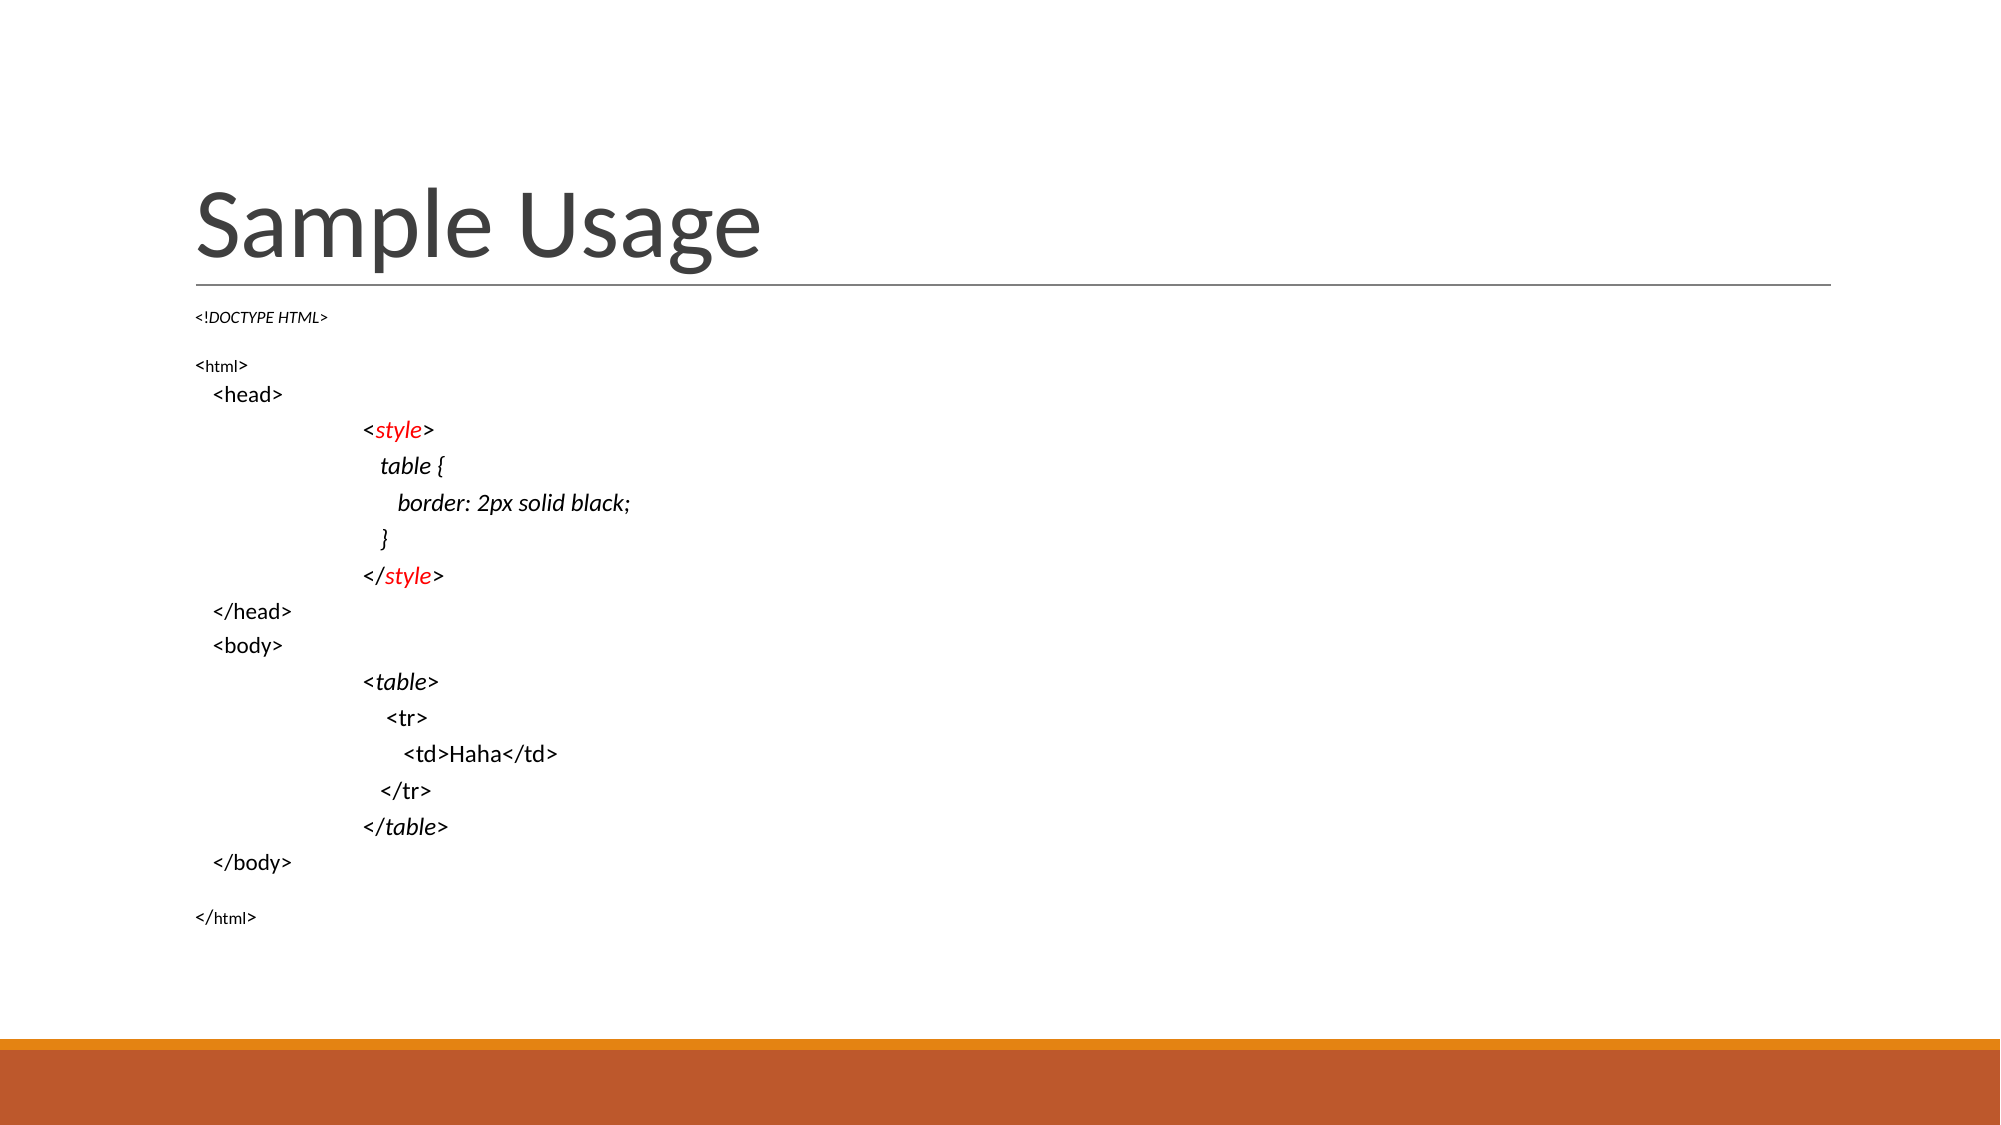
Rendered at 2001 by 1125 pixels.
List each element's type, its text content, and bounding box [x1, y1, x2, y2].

title Sample Usage [180, 47, 1830, 285]
list <!DOCTYPE HTML> <html> <head> <style> table { border: 2px solid black; } </style> </head> <body> <table> <tr> <td>Haha</td> </tr> </table> </body> </html> [180, 302, 1830, 963]
